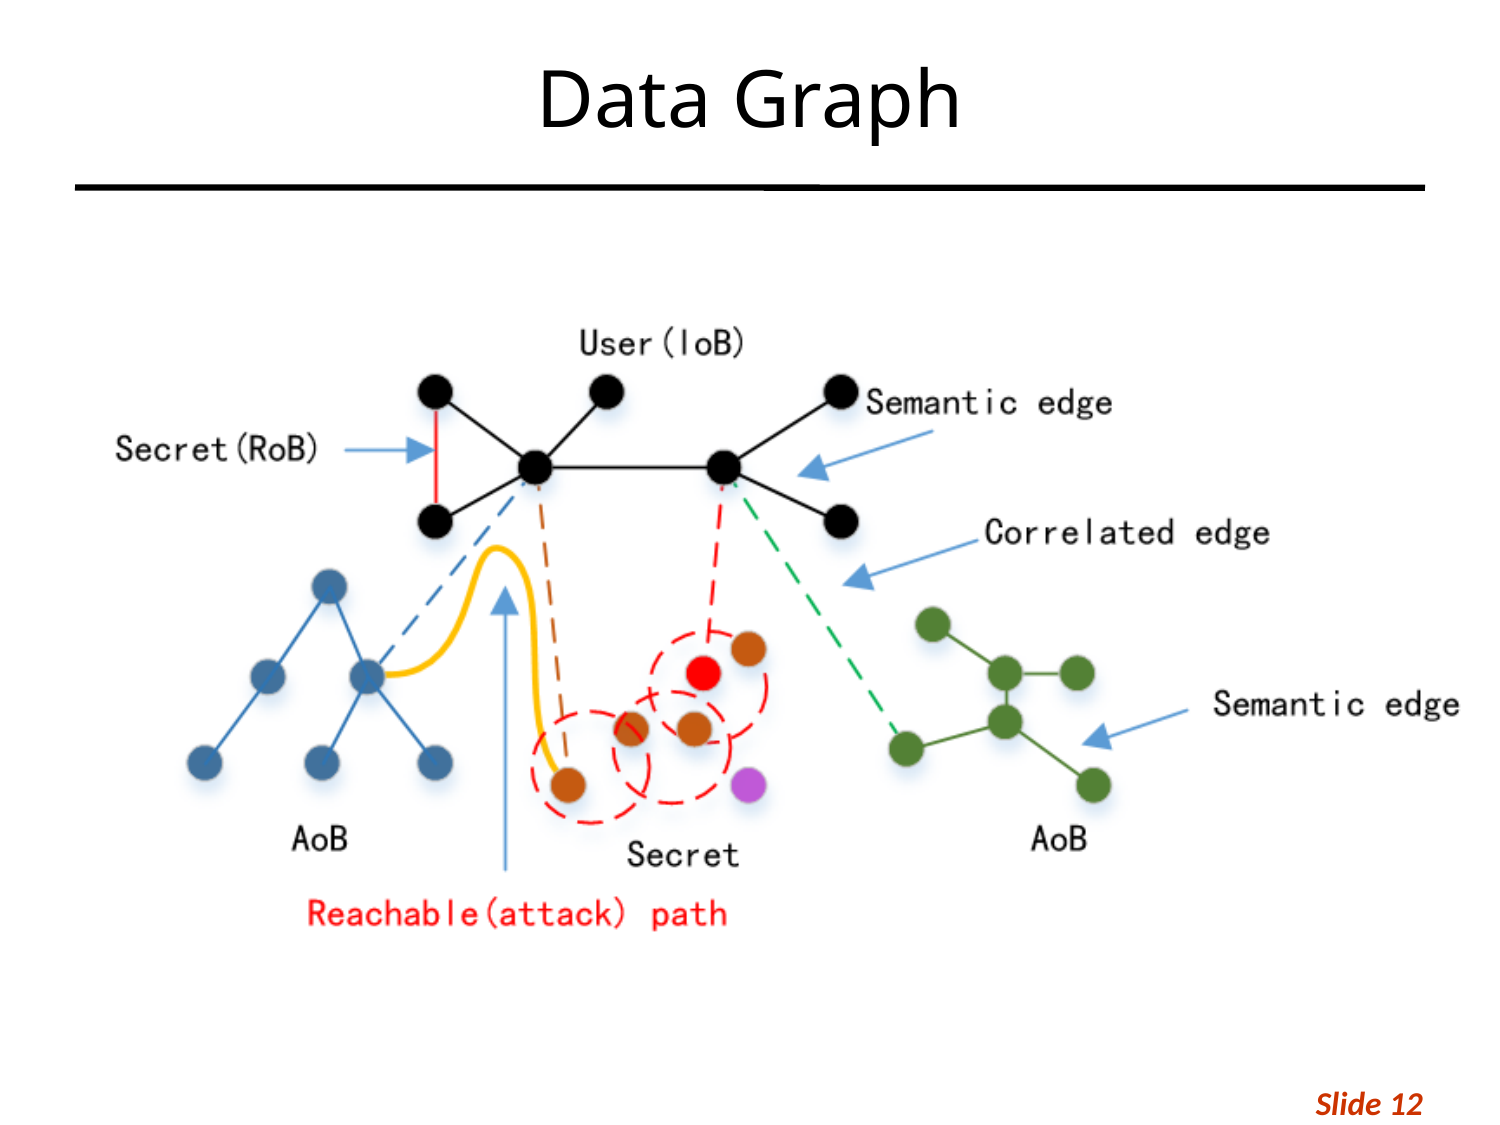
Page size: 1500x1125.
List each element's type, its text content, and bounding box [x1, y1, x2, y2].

picture [99, 311, 1471, 942]
text_box Data Graph [74, 1, 1425, 190]
